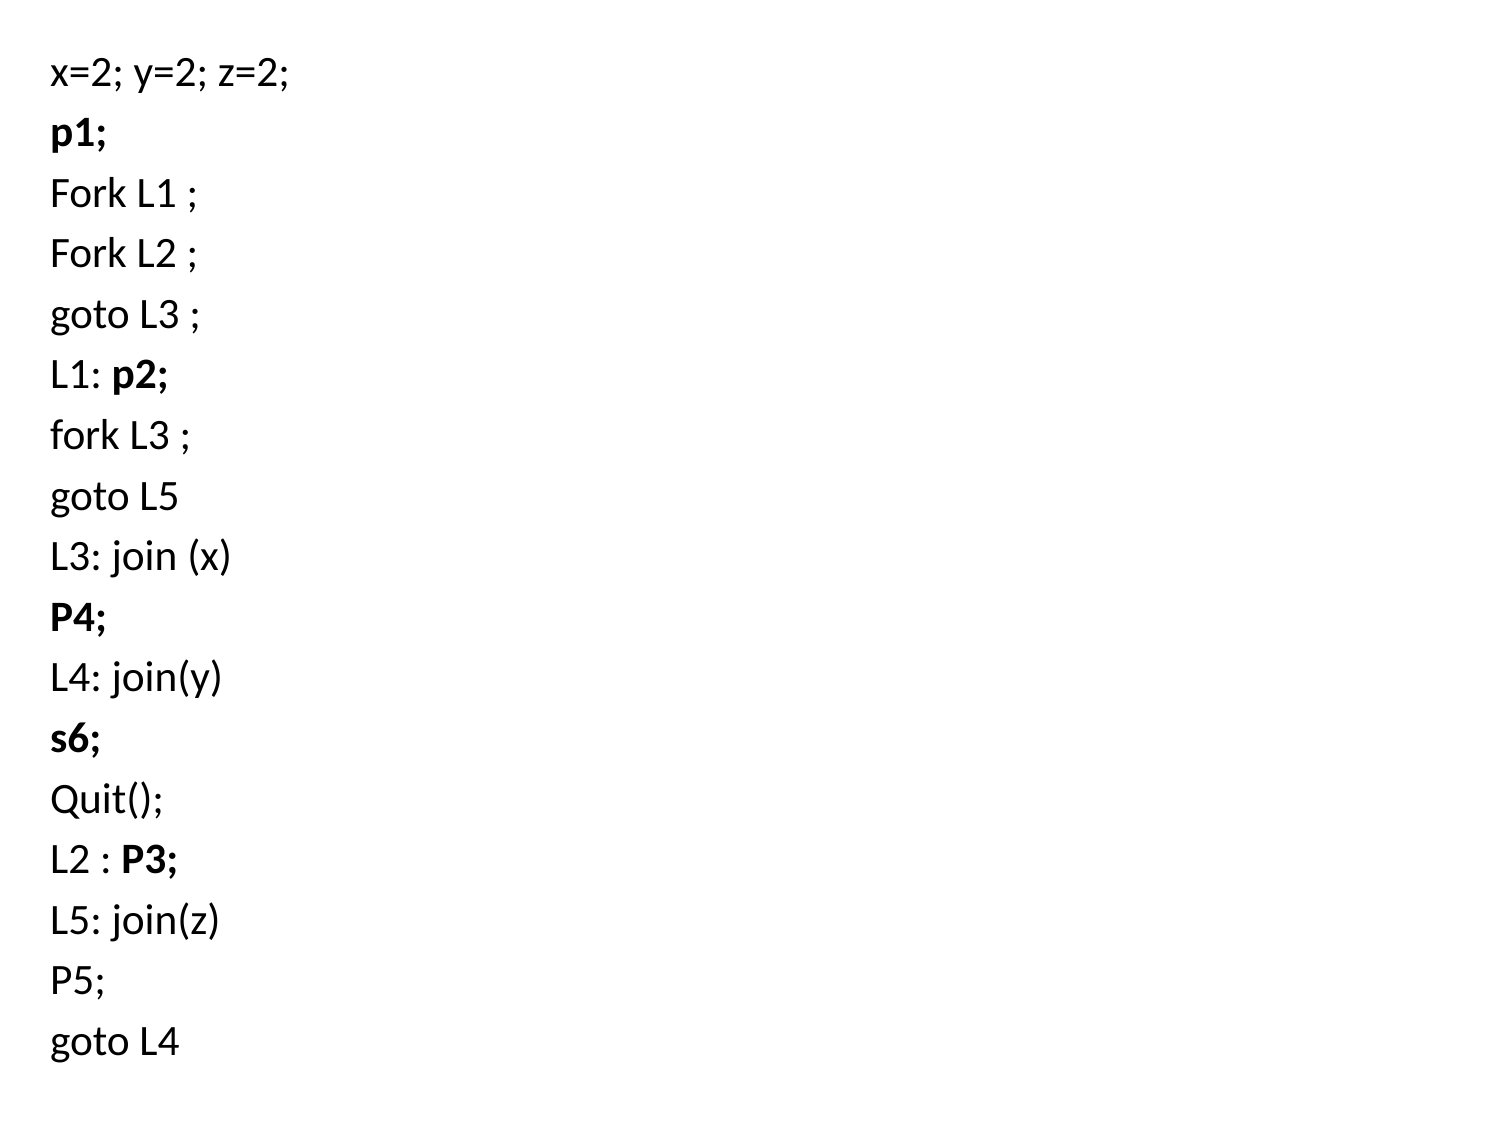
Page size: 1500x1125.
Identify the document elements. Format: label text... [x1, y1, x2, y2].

list x=2; y=2; z=2; p1; Fork L1 ; Fork L2 ; goto L3 ; L1: p2; fork L3 ; goto L5 L3: join (x) P4; L4: join(y) s6; Quit(); L2 : P3; L5: join(z) P5; goto L4 [35, 35, 1425, 1125]
